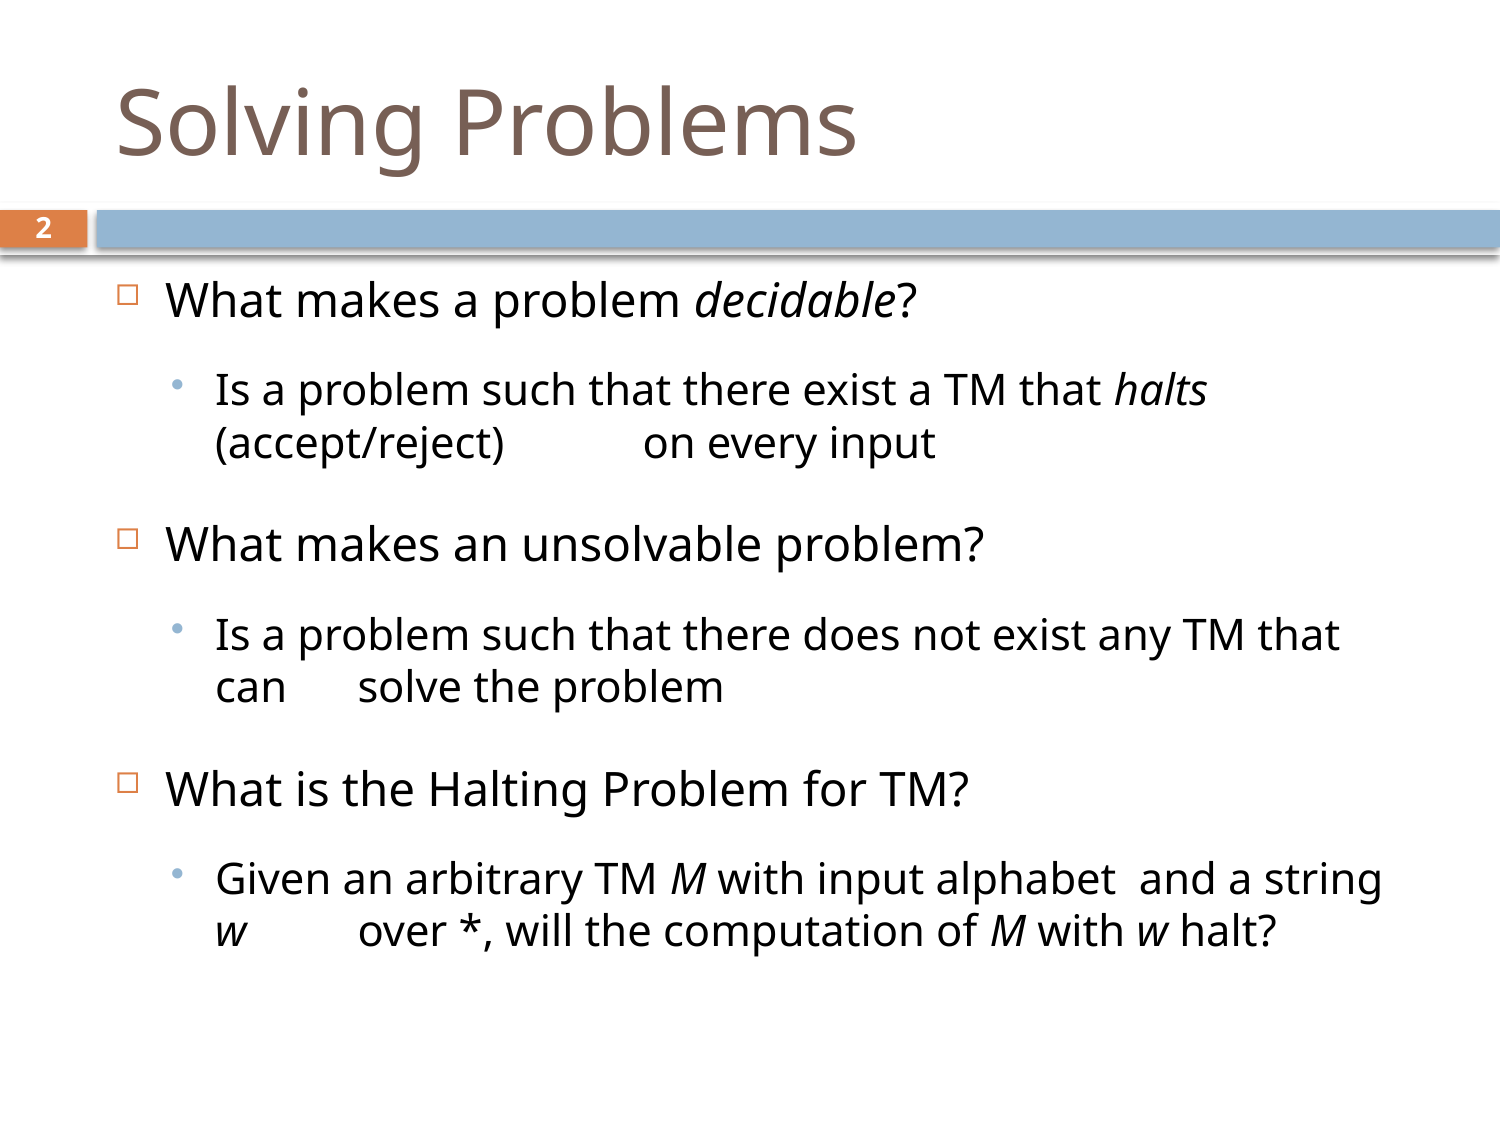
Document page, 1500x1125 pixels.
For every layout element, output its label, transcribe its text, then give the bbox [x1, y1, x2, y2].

title Solving Problems [100, 37, 1438, 200]
slide_number 2 [0, 208, 88, 249]
